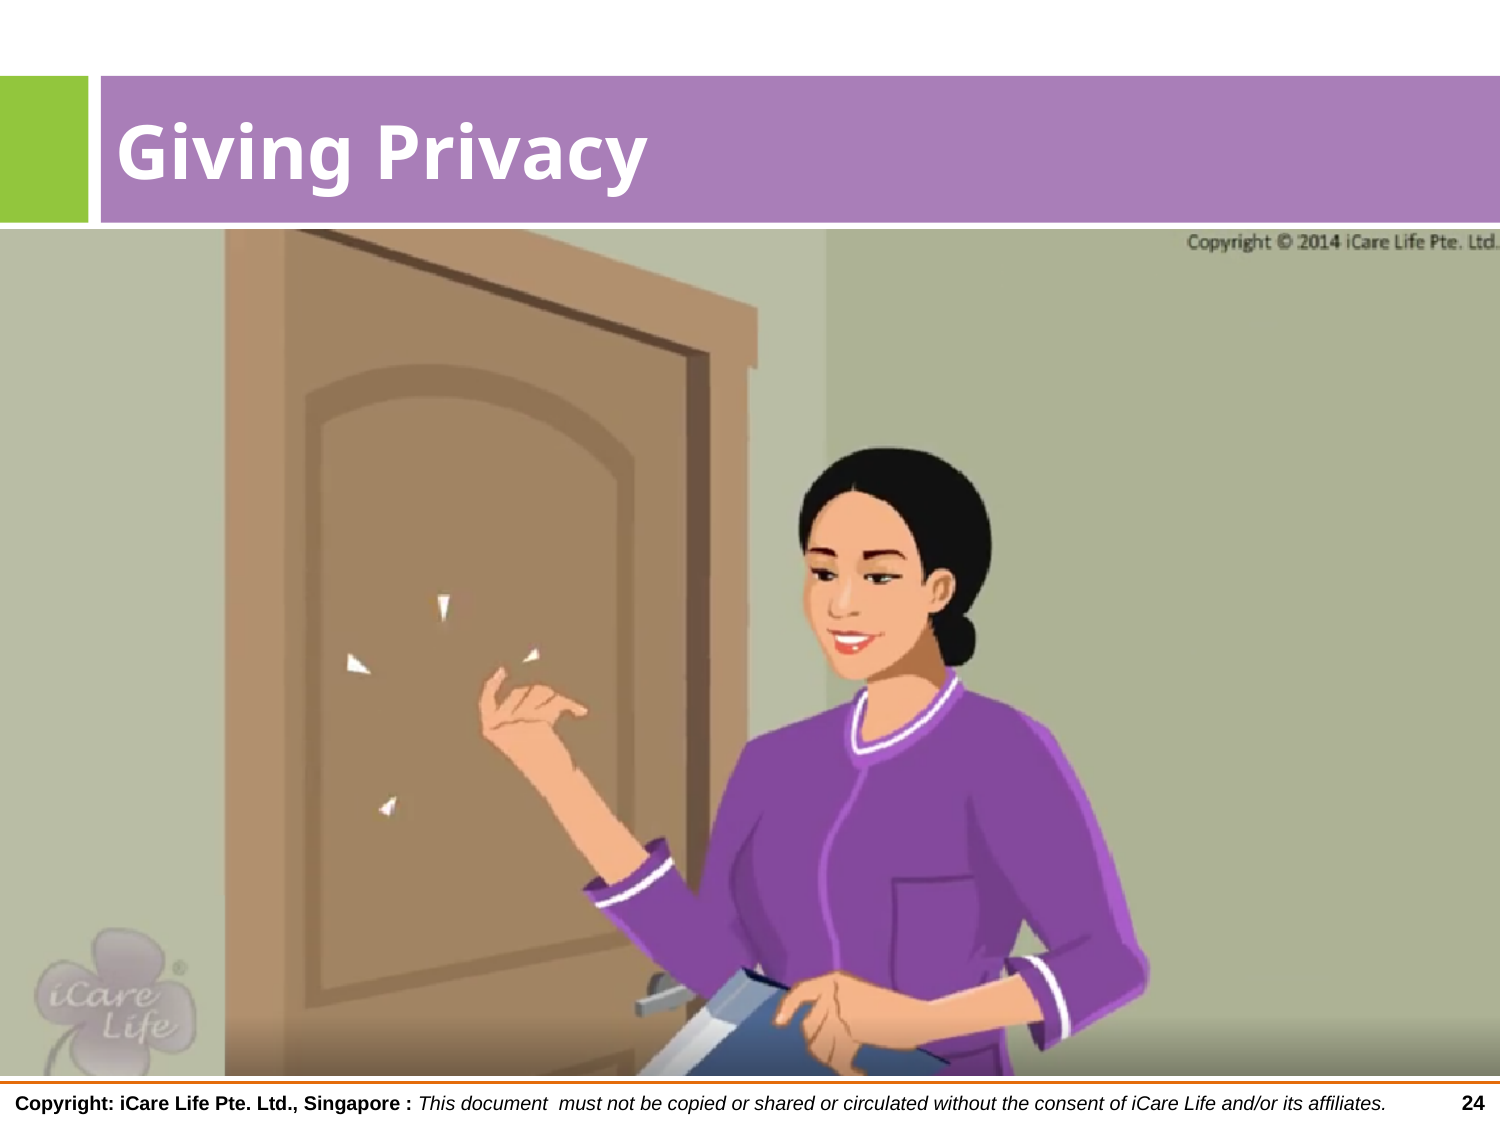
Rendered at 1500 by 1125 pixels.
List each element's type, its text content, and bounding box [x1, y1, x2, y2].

text_box Copyright: iCare Life Pte. Ltd., Singapore : This document must not be copied or shared or circulated without the consent of iCare Life and/or its affiliates. [0, 1091, 1500, 1122]
picture [0, 229, 1500, 1076]
text_box Giving Privacy [100, 75, 1500, 223]
text_box [0, 75, 89, 223]
